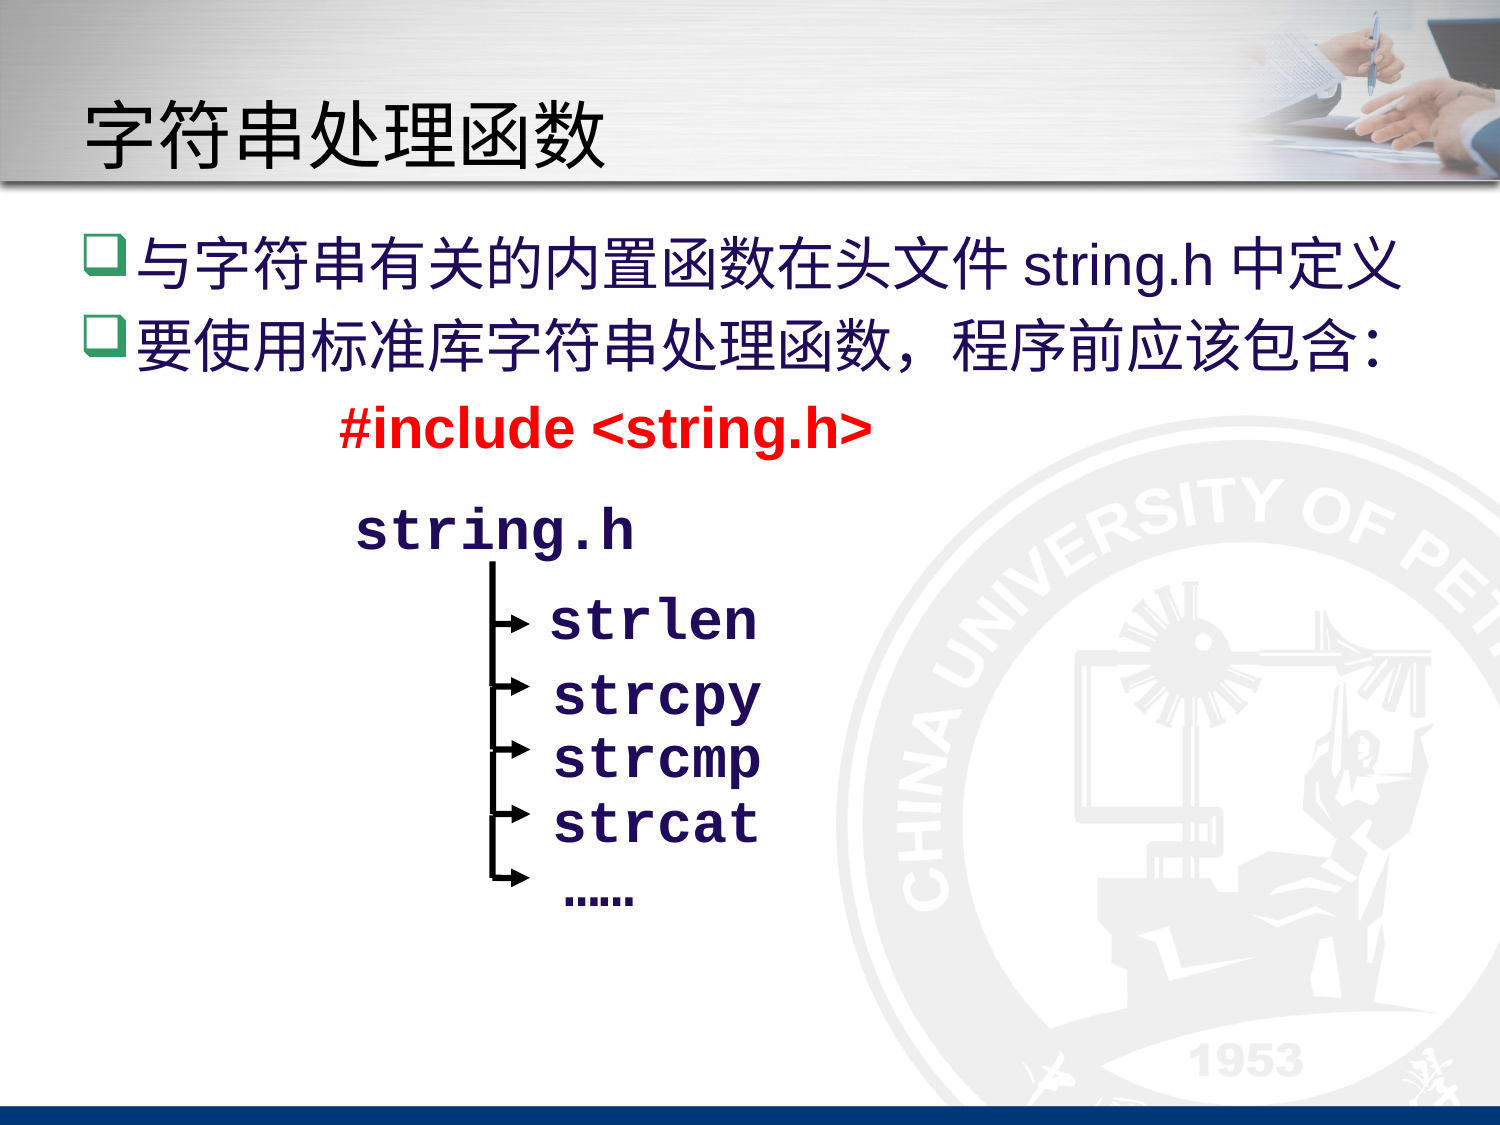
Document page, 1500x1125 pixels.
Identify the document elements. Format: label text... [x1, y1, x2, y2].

text_box strcpy [537, 648, 778, 711]
text_box …… [549, 840, 650, 926]
text_box strlen [534, 574, 774, 659]
text_box strcat [537, 776, 778, 862]
text_box [493, 617, 530, 631]
text_box [492, 871, 530, 885]
picture [0, 0, 1500, 1125]
title 字符串处理函数 [67, 80, 1418, 188]
text_box string.h [340, 483, 650, 569]
text_box [492, 807, 531, 821]
text_box [492, 743, 531, 756]
text_box 与字符串有关的内置函数在头文件string.h中定义 要使用标准库字符串处理函数，程序前应该包含： #include <string.h> [64, 219, 1459, 469]
text_box strcmp [537, 711, 778, 776]
text_box [493, 680, 530, 693]
